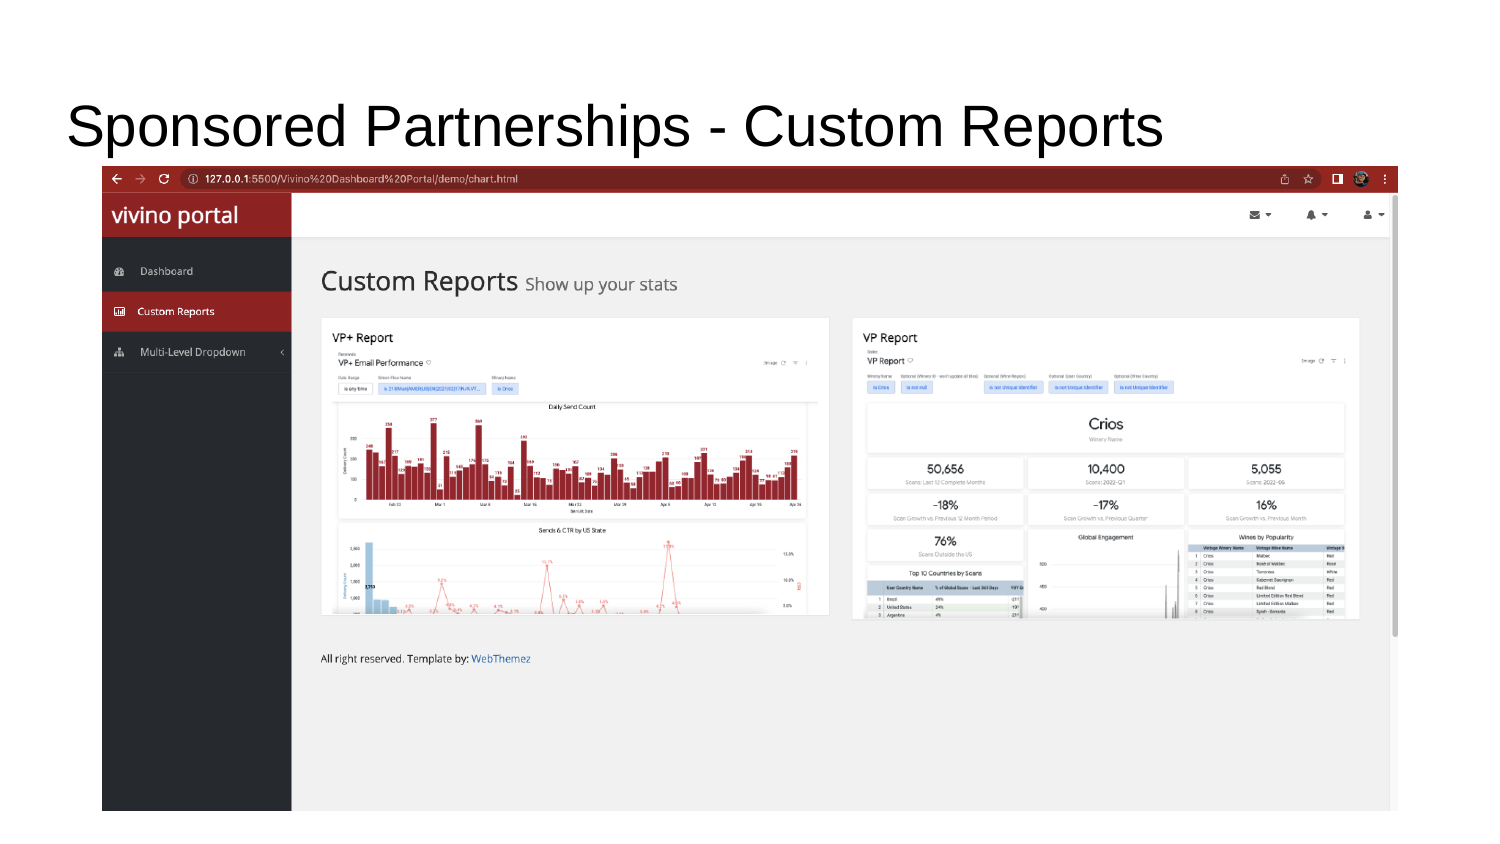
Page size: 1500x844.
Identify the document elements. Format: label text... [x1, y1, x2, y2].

title Sponsored Partnerships - Custom Reports [51, 72, 1449, 167]
picture [101, 166, 1398, 811]
